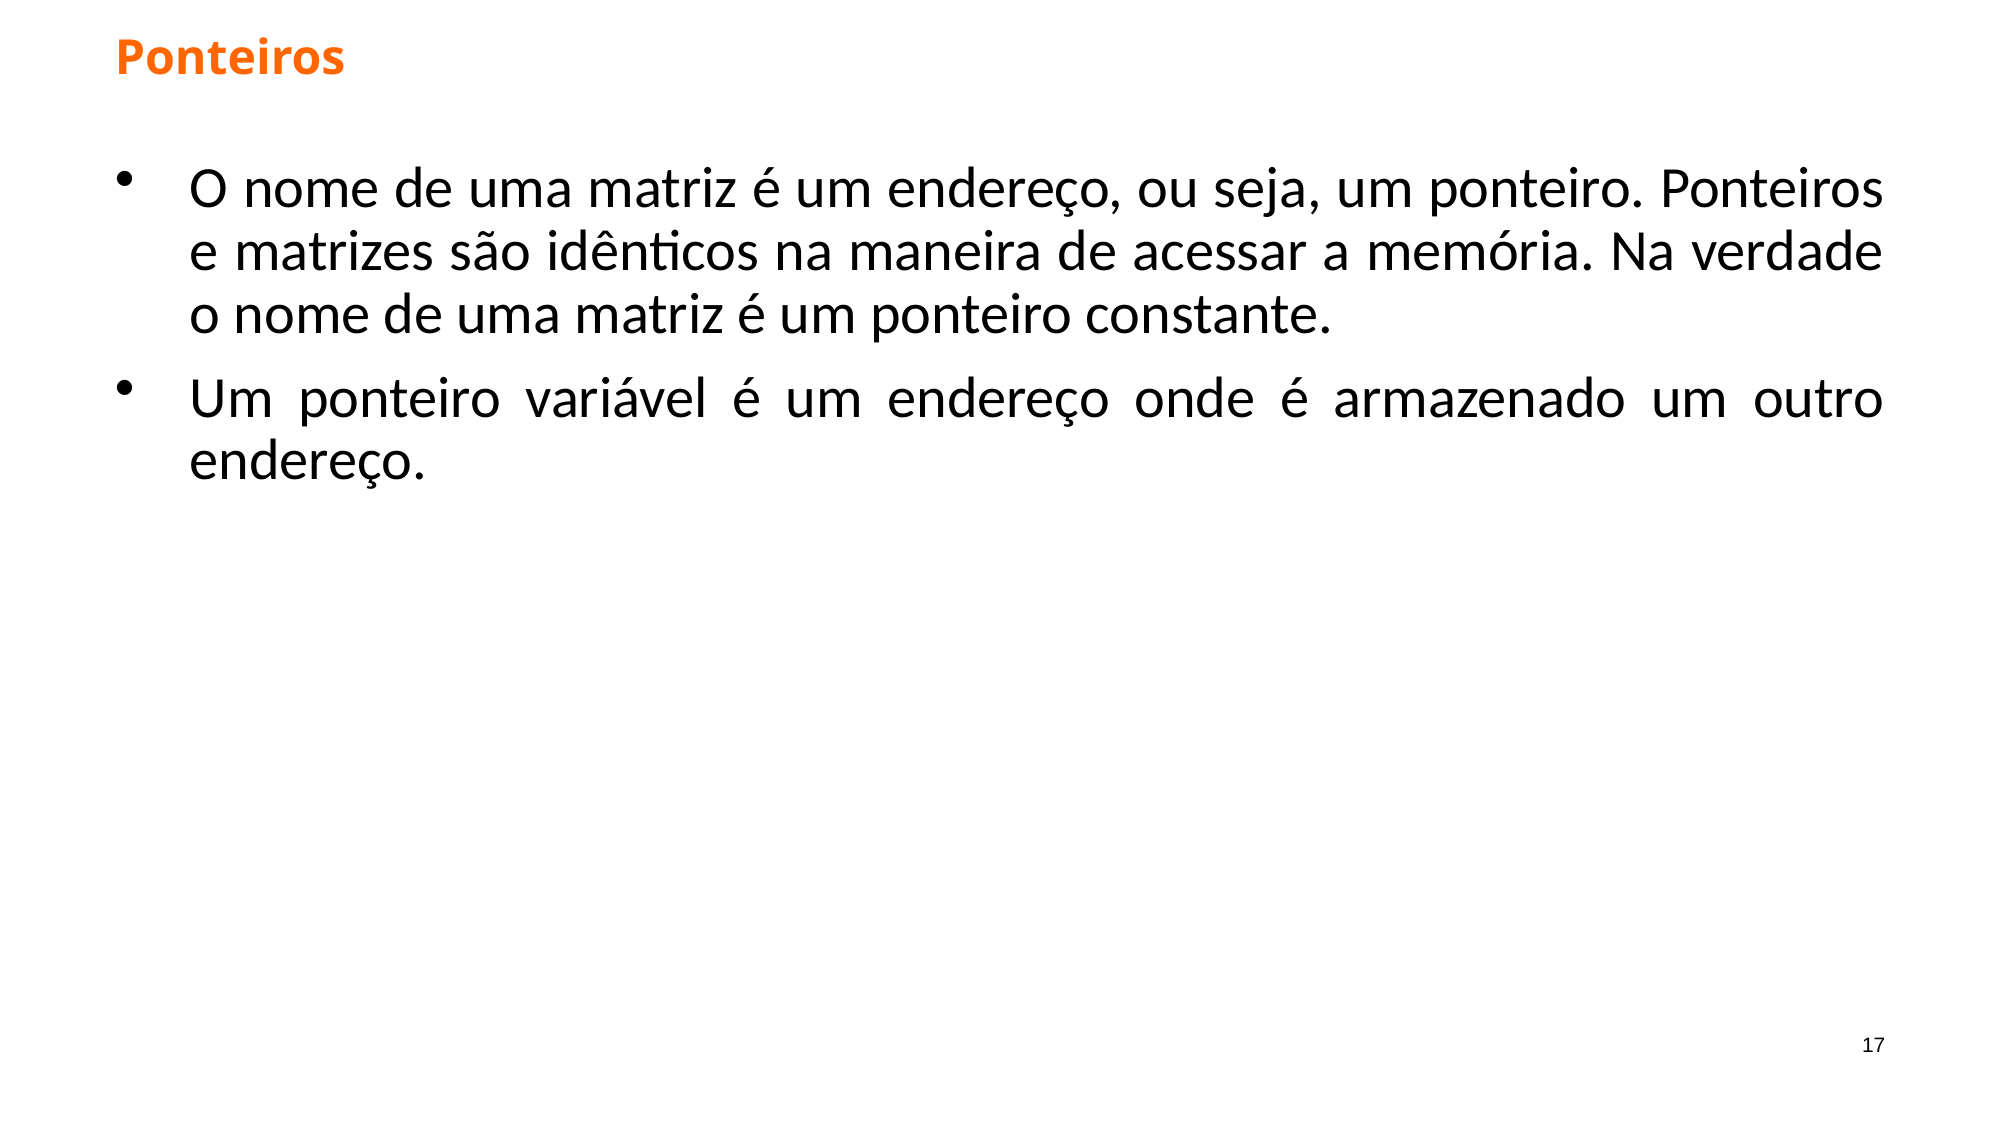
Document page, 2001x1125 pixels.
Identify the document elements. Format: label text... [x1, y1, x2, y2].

slide_number 17 [1433, 1024, 1900, 1103]
title Ponteiros [99, 24, 1684, 93]
list O nome de uma matriz é um endereço, ou seja, um ponteiro. Ponteiros e matrizes são idênticos na maneira de acessar a memória. Na verdade o nome de uma matriz é um ponteiro constante. Um ponteiro variável é um endereço onde é armazenado um outro endereço. [99, 149, 1900, 1005]
